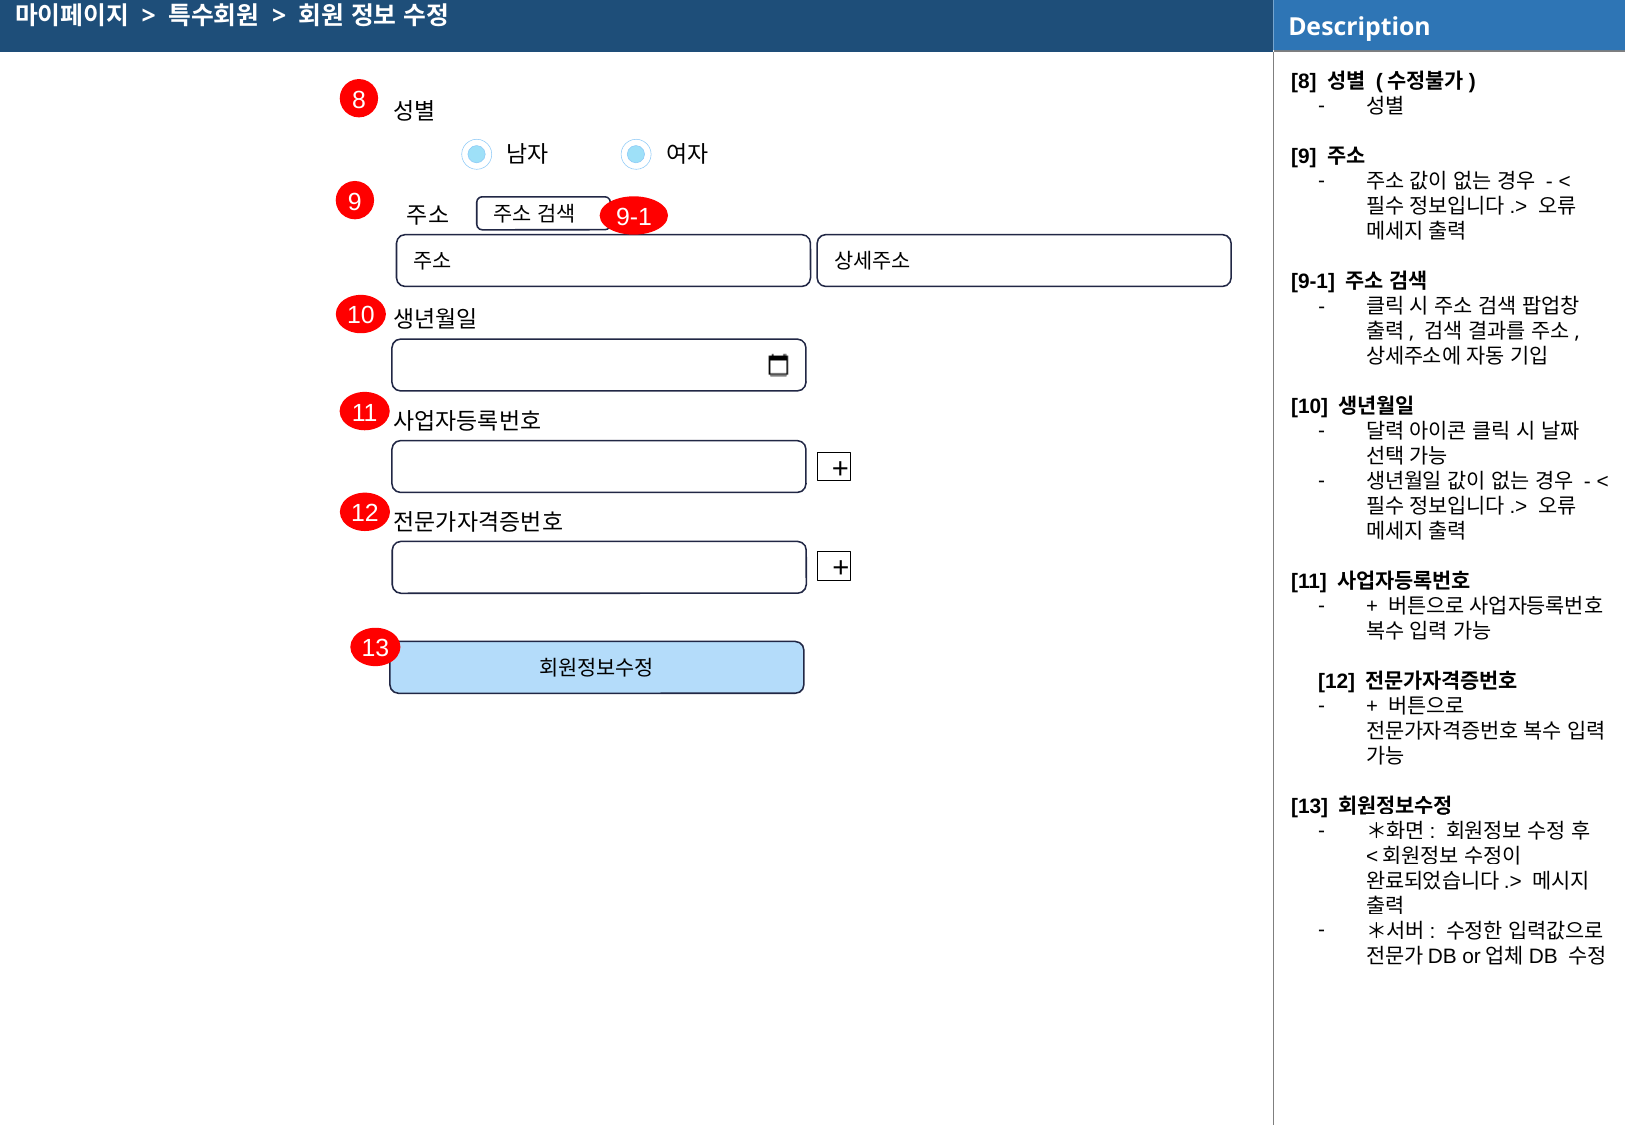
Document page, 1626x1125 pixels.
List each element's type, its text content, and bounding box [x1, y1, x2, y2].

text_box 사업자등록번호 [378, 392, 1145, 448]
picture [761, 348, 798, 384]
text_box 9-1 [599, 196, 669, 235]
text_box 남자 [491, 125, 576, 181]
text_box 8 [339, 79, 379, 118]
text_box [459, 137, 491, 172]
text_box [619, 137, 651, 172]
text_box 주소 검색 [476, 196, 611, 230]
text_box 전문가자격증번호 [378, 493, 1146, 549]
text_box + [815, 450, 852, 483]
text_box 11 [339, 391, 390, 431]
text_box [8] 성별 (수정불가) 성별 [9] 주소 주소 값이 없는 경우 - <필수 정보입니다.> 오류 메세지 출력 [9-1] 주소 검색 클릭 시 주소 검색 팝업창 출력, 검색 결과를 주소, 상세주소에 자동 기입 [10] 생년월일 달력 아이콘 클릭 시 날짜 선택 가능 생년월일 값이 없는 경우 - <필수 정보입니다.> 오류 메세지 출력 [11] 사업자등록번호 + 버튼으로 사업자등록번호 복수 입력 가능 [12] 전문가자격증번호 + 버튼으로 전문가자격증번호 복수 입력 가능 [13] 회원정보수정 ＊화면: 회원정보 수정 후 <회원정보 수정이 완료되었습니다.> 메시지 출력 ＊서버: 수정한 입력값으로 전문가DB or업체DB 수정 [1275, 53, 1625, 983]
text_box 주소 [391, 186, 504, 242]
list 마이페이지 > 특수회원 > 회원 정보 수정 [0, 0, 1238, 43]
text_box 주소 [396, 234, 811, 287]
text_box [392, 541, 807, 594]
text_box + [815, 550, 853, 582]
text_box 상세주소 [817, 234, 1232, 287]
text_box [391, 339, 806, 391]
text_box [351, 67, 1262, 721]
text_box 12 [339, 492, 391, 532]
text_box [625, 143, 647, 165]
text_box 성별 [378, 67, 1203, 139]
text_box [465, 143, 488, 165]
text_box 13 [350, 627, 401, 667]
text_box 회원정보수정 [389, 641, 804, 694]
text_box [391, 440, 806, 493]
text_box 여자 [651, 125, 735, 181]
text_box 생년월일 [378, 290, 1145, 347]
text_box 10 [335, 294, 386, 334]
text_box 9 [335, 180, 375, 220]
